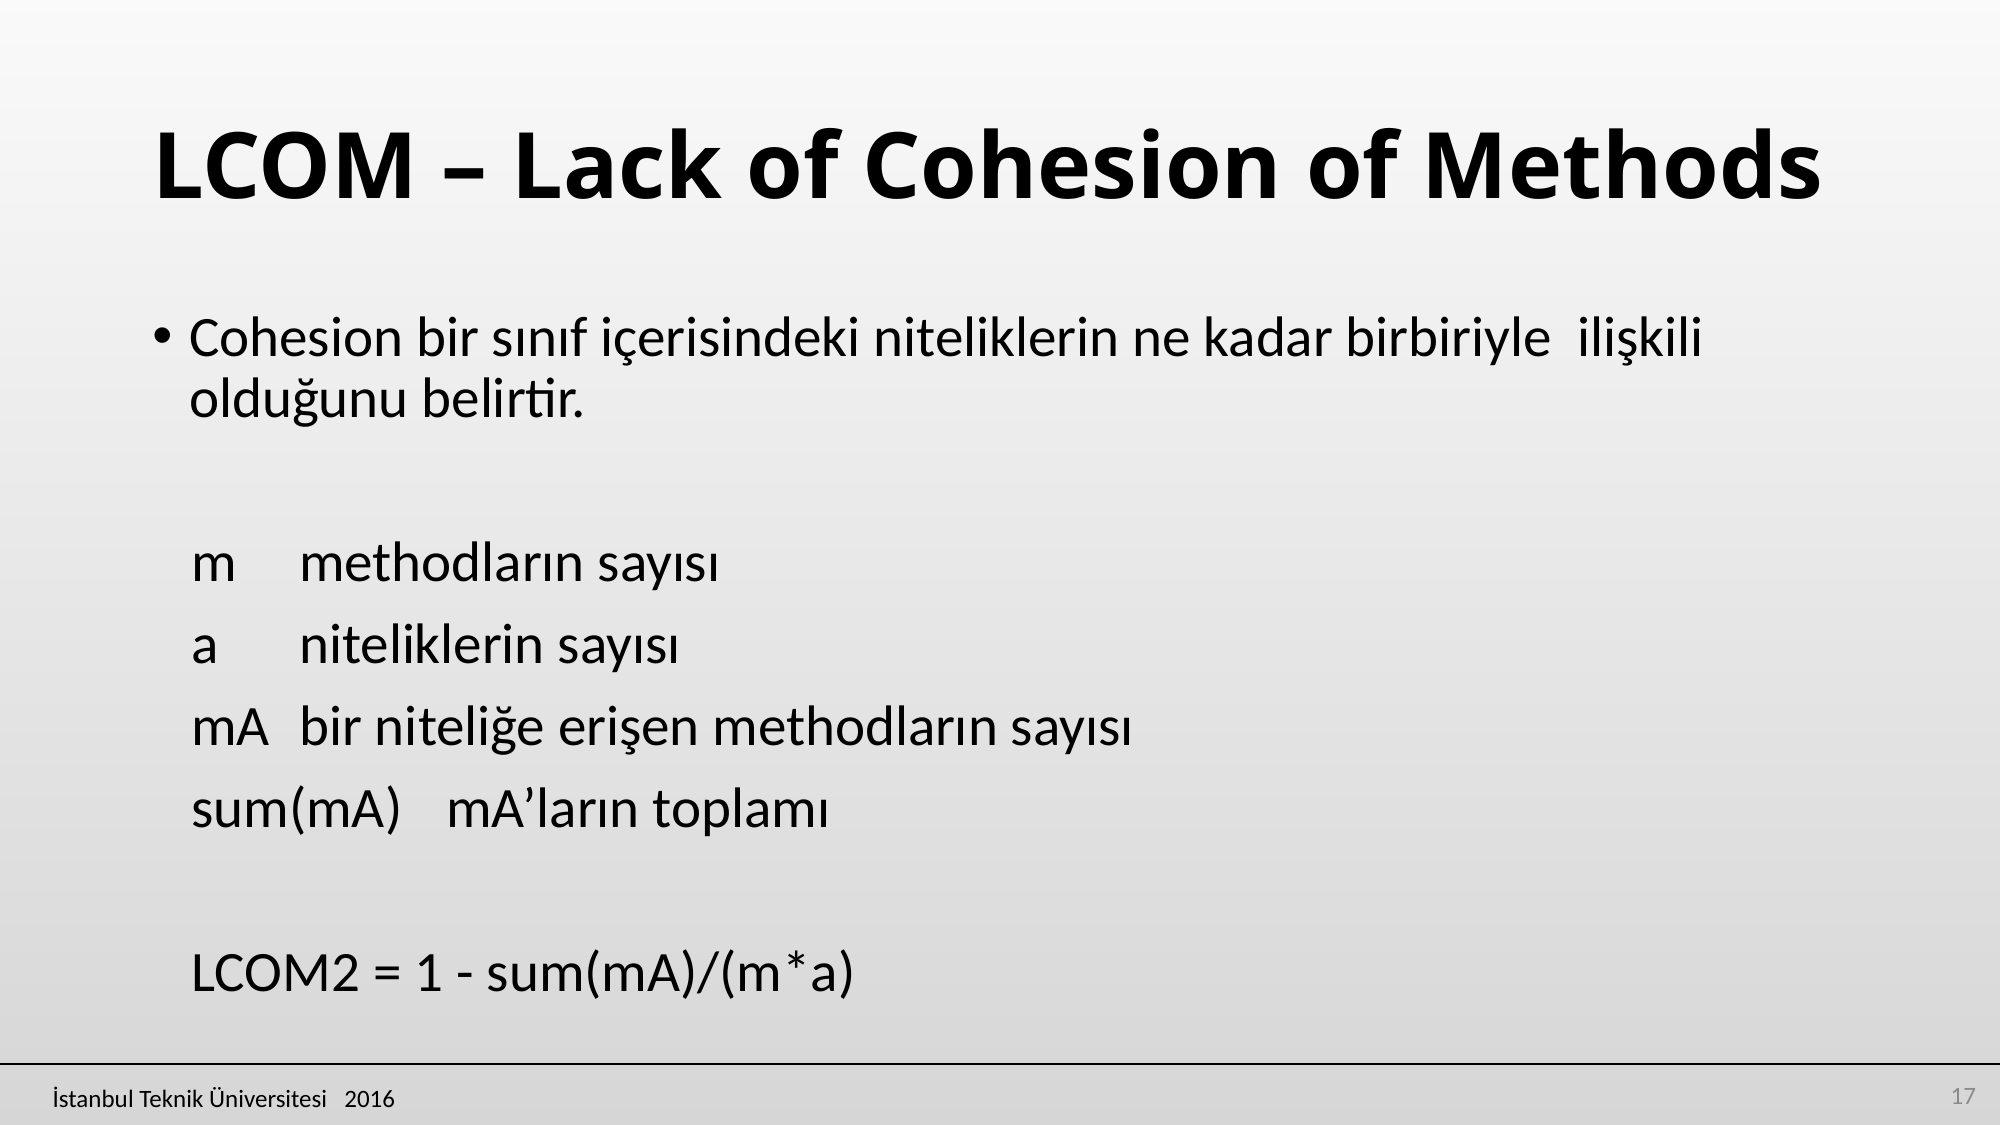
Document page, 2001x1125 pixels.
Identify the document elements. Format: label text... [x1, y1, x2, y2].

list Cohesion bir sınıf içerisindeki niteliklerin ne kadar birbiriyle ilişkili olduğunu belirtir. m methodların sayısı a niteliklerin sayısı mA bir niteliğe erişen methodların sayısı sum(mA) mA’ların toplamı LCOM2 = 1 - sum(mA)/(m*a) [137, 299, 1863, 1014]
title LCOM – Lack of Cohesion of Methods [137, 59, 1863, 278]
text_box İstanbul Teknik Üniversitesi 2016 [38, 1074, 488, 1120]
slide_number 17 [1541, 1065, 1991, 1125]
